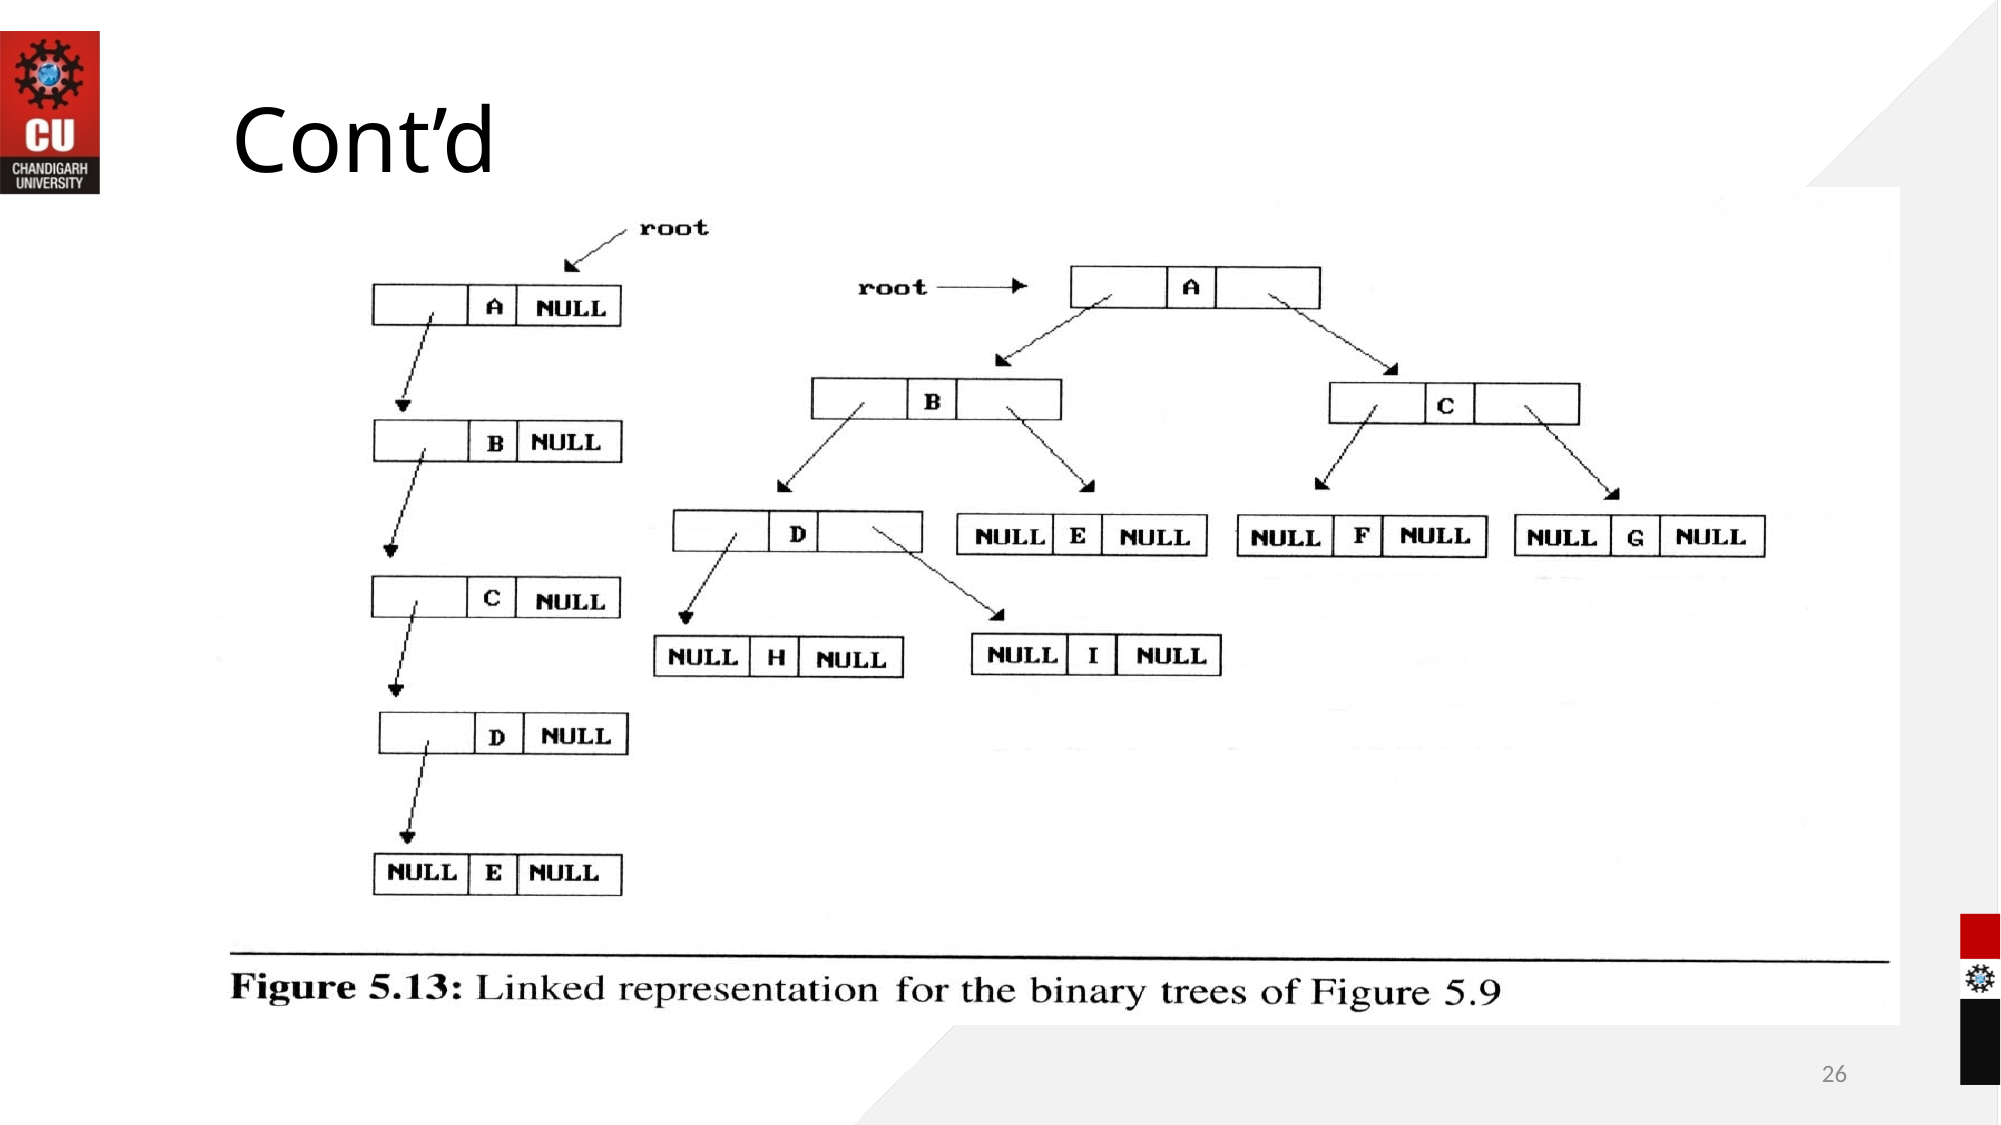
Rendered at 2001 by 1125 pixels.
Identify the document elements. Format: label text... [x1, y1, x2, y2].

picture [0, 0, 2001, 1125]
slide_number 26 [1412, 1042, 1863, 1103]
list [216, 187, 1900, 1025]
title Cont’d [216, 87, 1950, 200]
